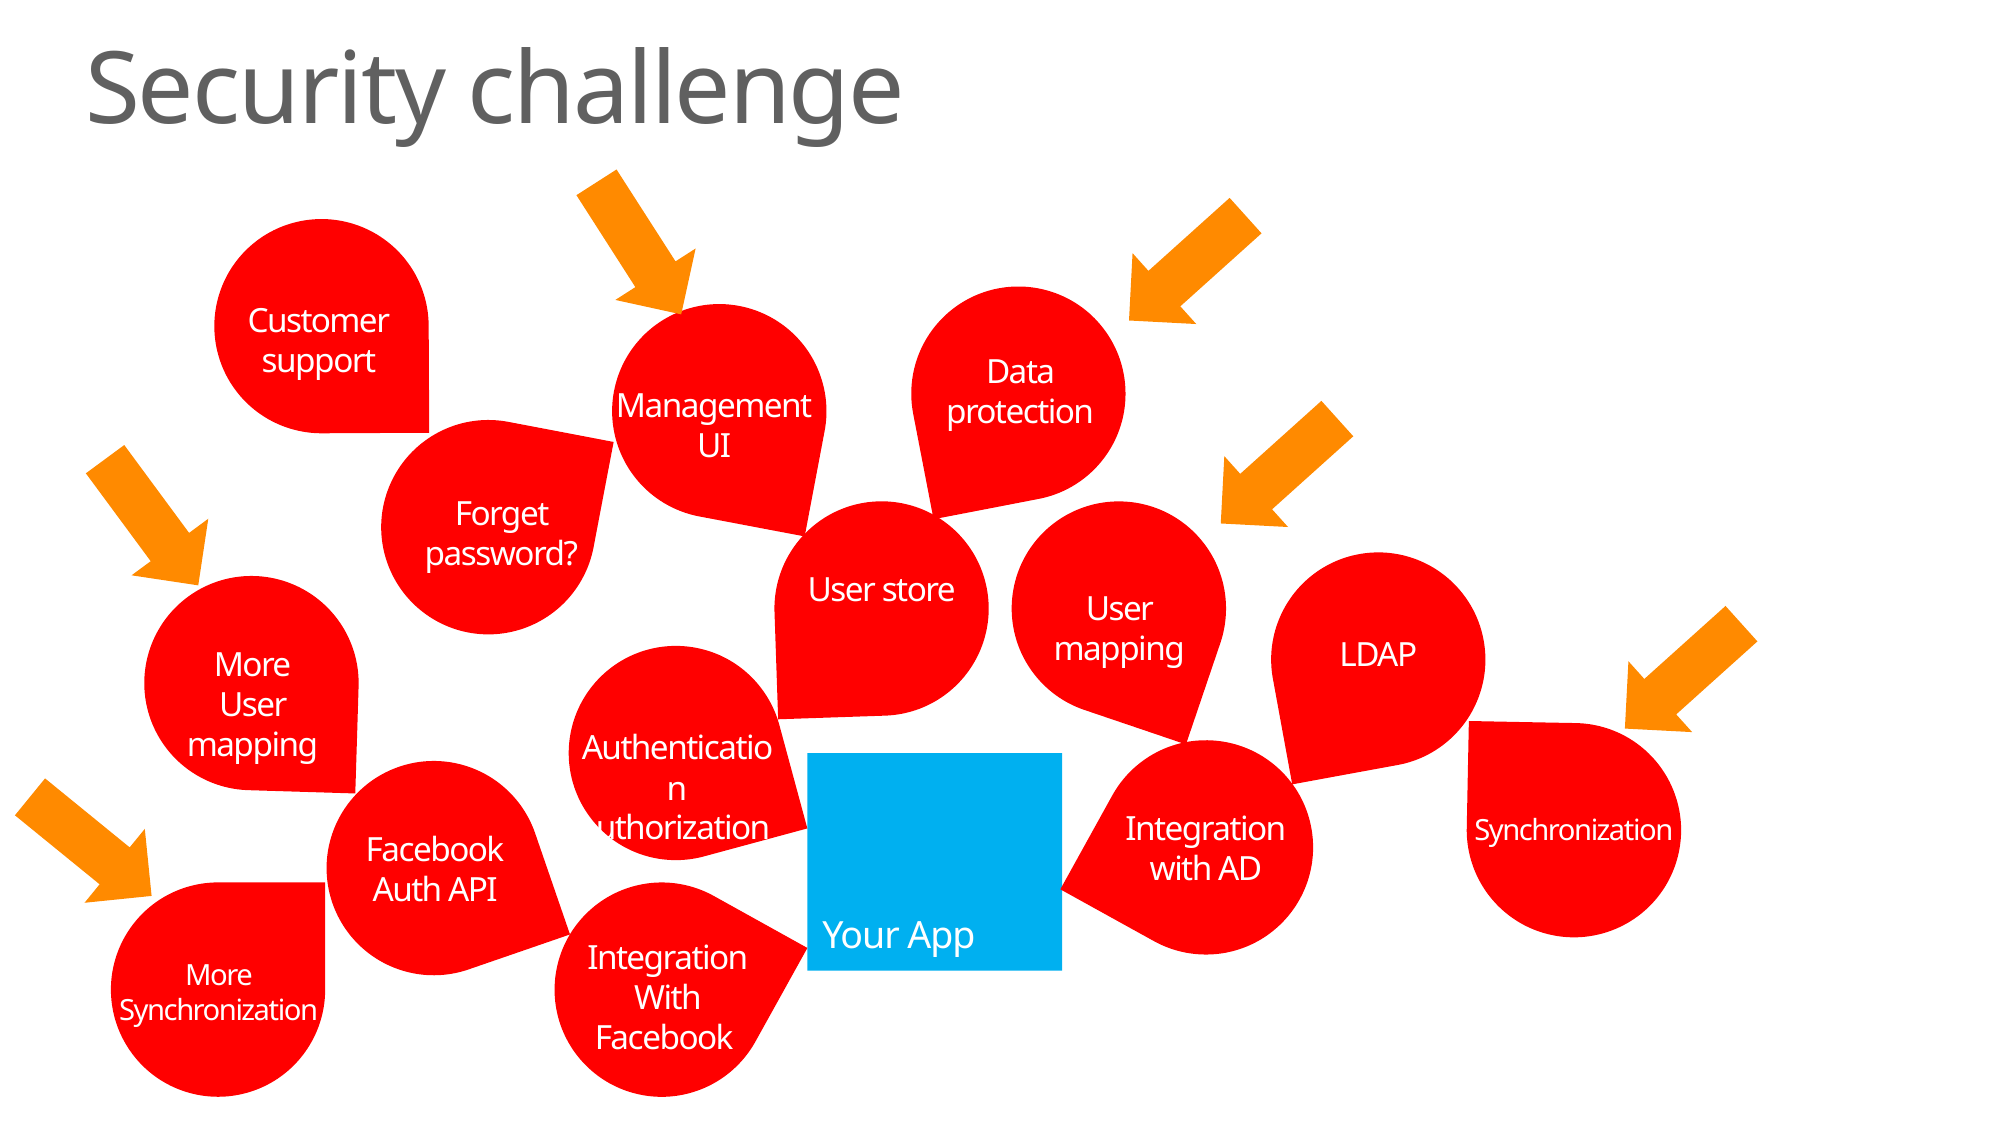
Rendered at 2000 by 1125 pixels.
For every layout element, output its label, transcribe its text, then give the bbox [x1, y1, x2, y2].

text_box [110, 895, 326, 1097]
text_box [560, 895, 776, 1112]
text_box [12, 169, 1762, 895]
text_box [326, 895, 542, 976]
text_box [1098, 895, 1314, 955]
title Security challenge [85, 37, 2000, 147]
text_box Your App [807, 895, 1063, 971]
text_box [1466, 895, 1682, 938]
